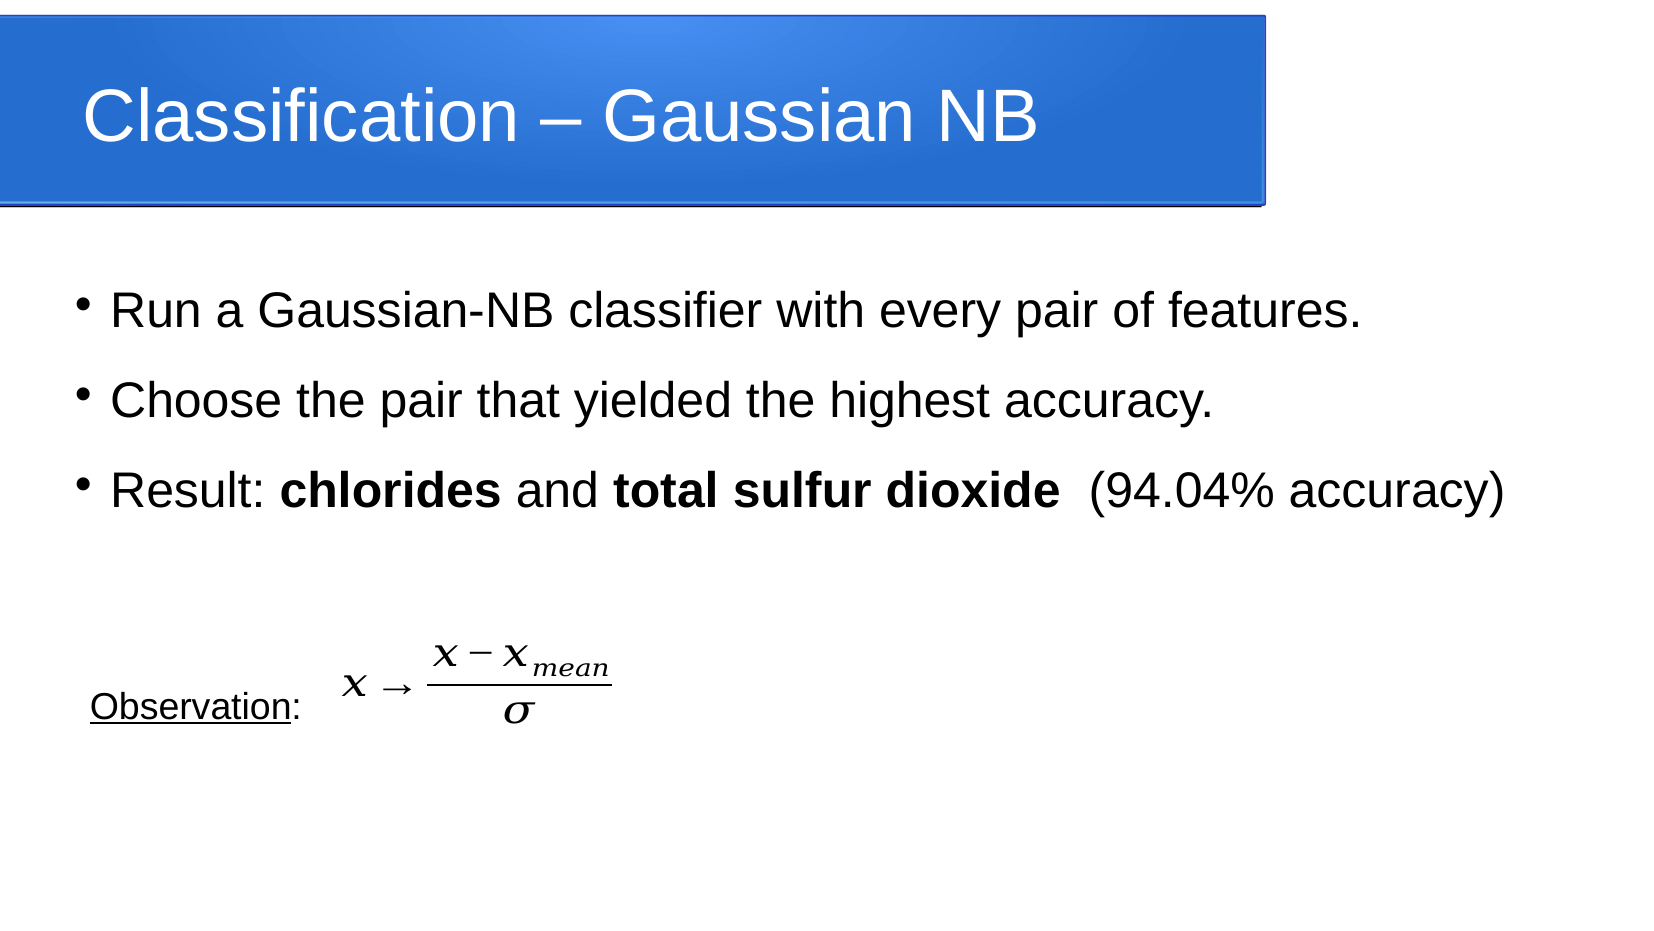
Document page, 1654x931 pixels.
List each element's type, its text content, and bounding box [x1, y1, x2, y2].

text_box Observation: [74, 674, 1605, 732]
text_box Classification – Gaussian NB [82, 35, 1235, 189]
text_box Run a Gaussian-NB classifier with every pair of features. Choose the pair that yielded the highest accuracy. Result: chlorides and total sulfur dioxide (94.04% accuracy) [59, 239, 1545, 630]
picture [0, 13, 1269, 211]
